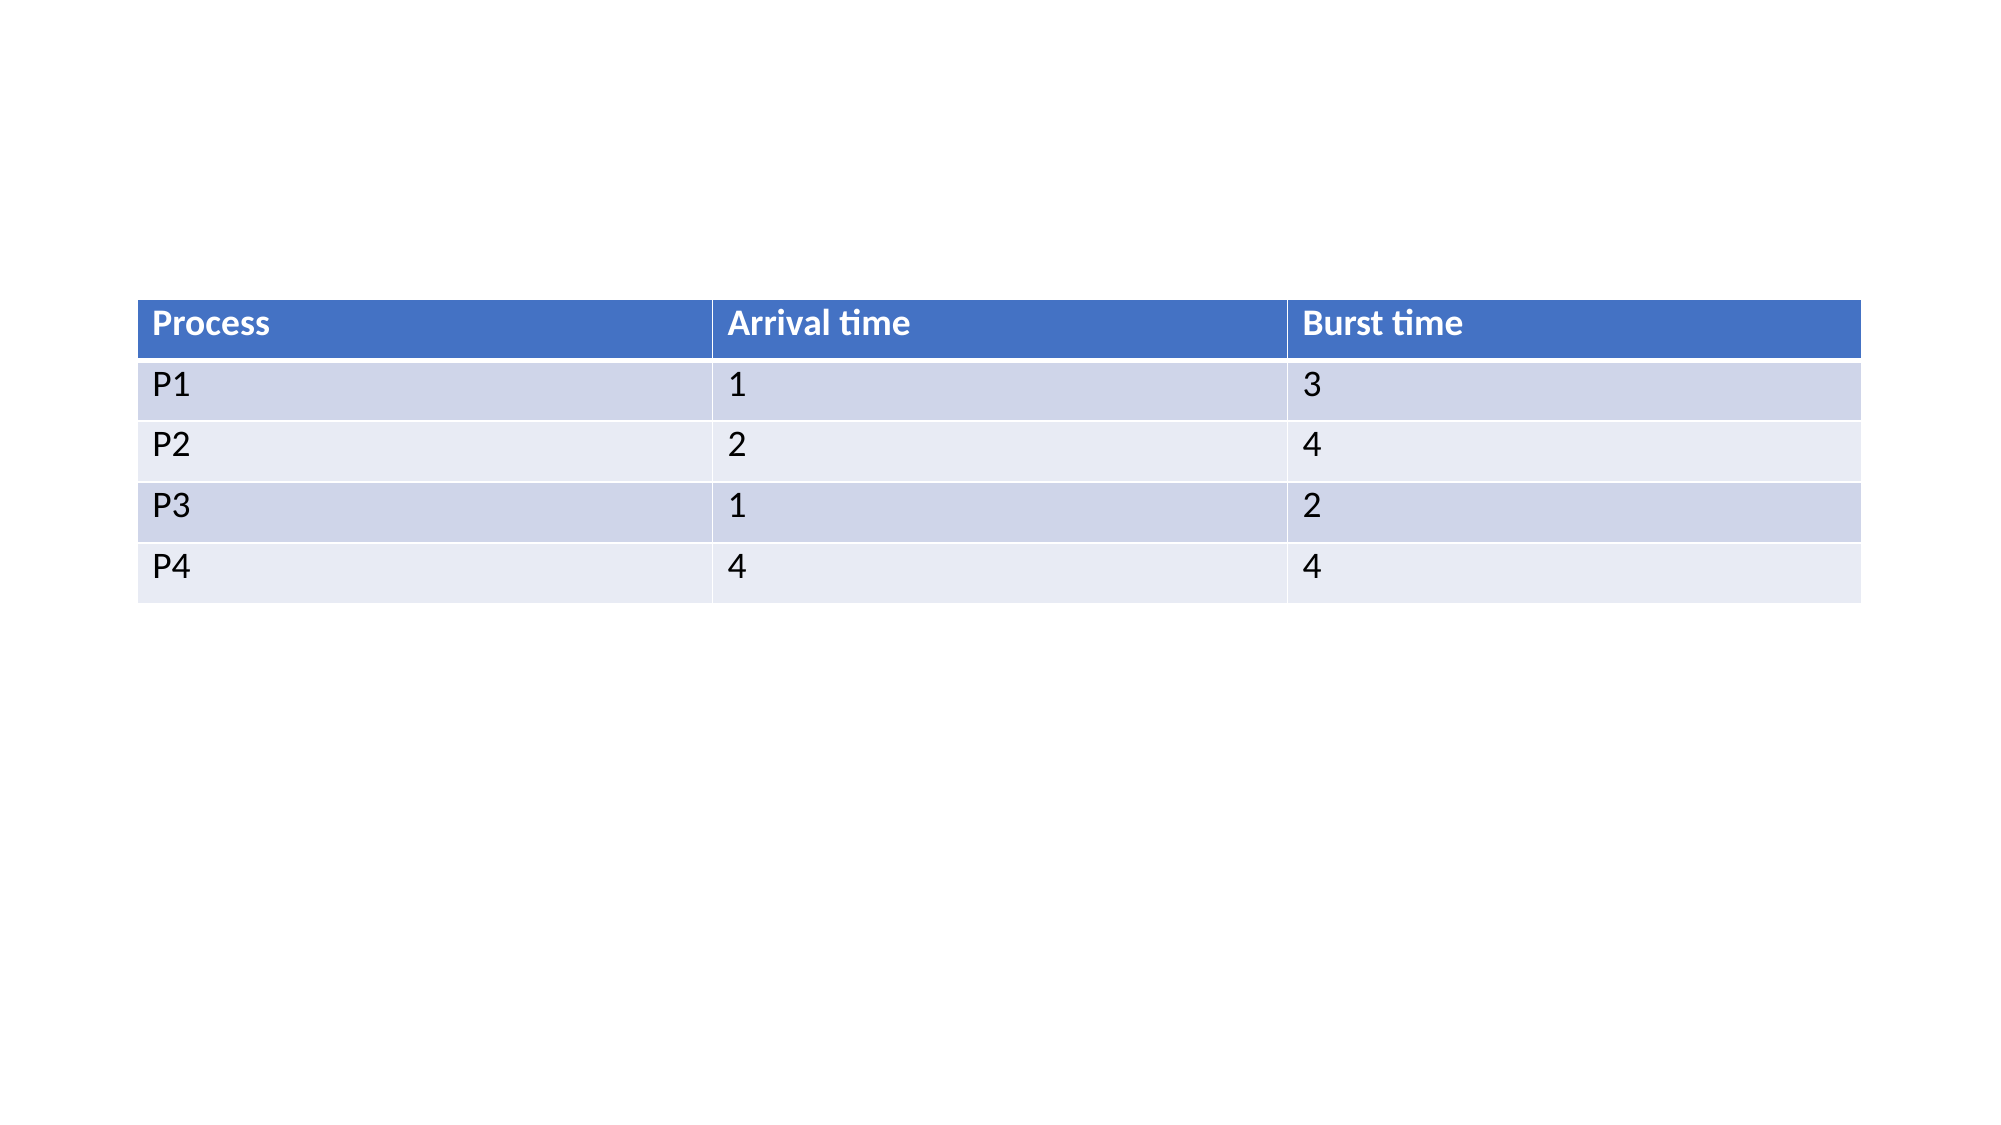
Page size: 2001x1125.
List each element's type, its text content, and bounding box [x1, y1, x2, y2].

table_cell P3 [138, 483, 712, 542]
table_cell 2 [713, 422, 1287, 481]
table_header Burst time [1288, 300, 1861, 358]
table_cell P2 [138, 422, 712, 481]
table_cell P1 [138, 363, 712, 420]
table_header Arrival time [713, 300, 1287, 358]
table_cell 4 [1288, 422, 1861, 481]
table_cell 4 [1288, 544, 1861, 603]
table_cell 1 [713, 483, 1287, 542]
table_cell 2 [1288, 483, 1861, 542]
table_cell P4 [138, 544, 712, 603]
table_cell 1 [713, 363, 1287, 420]
table_header Process [138, 300, 712, 358]
table_cell 3 [1288, 363, 1861, 420]
table_cell 4 [713, 544, 1287, 603]
